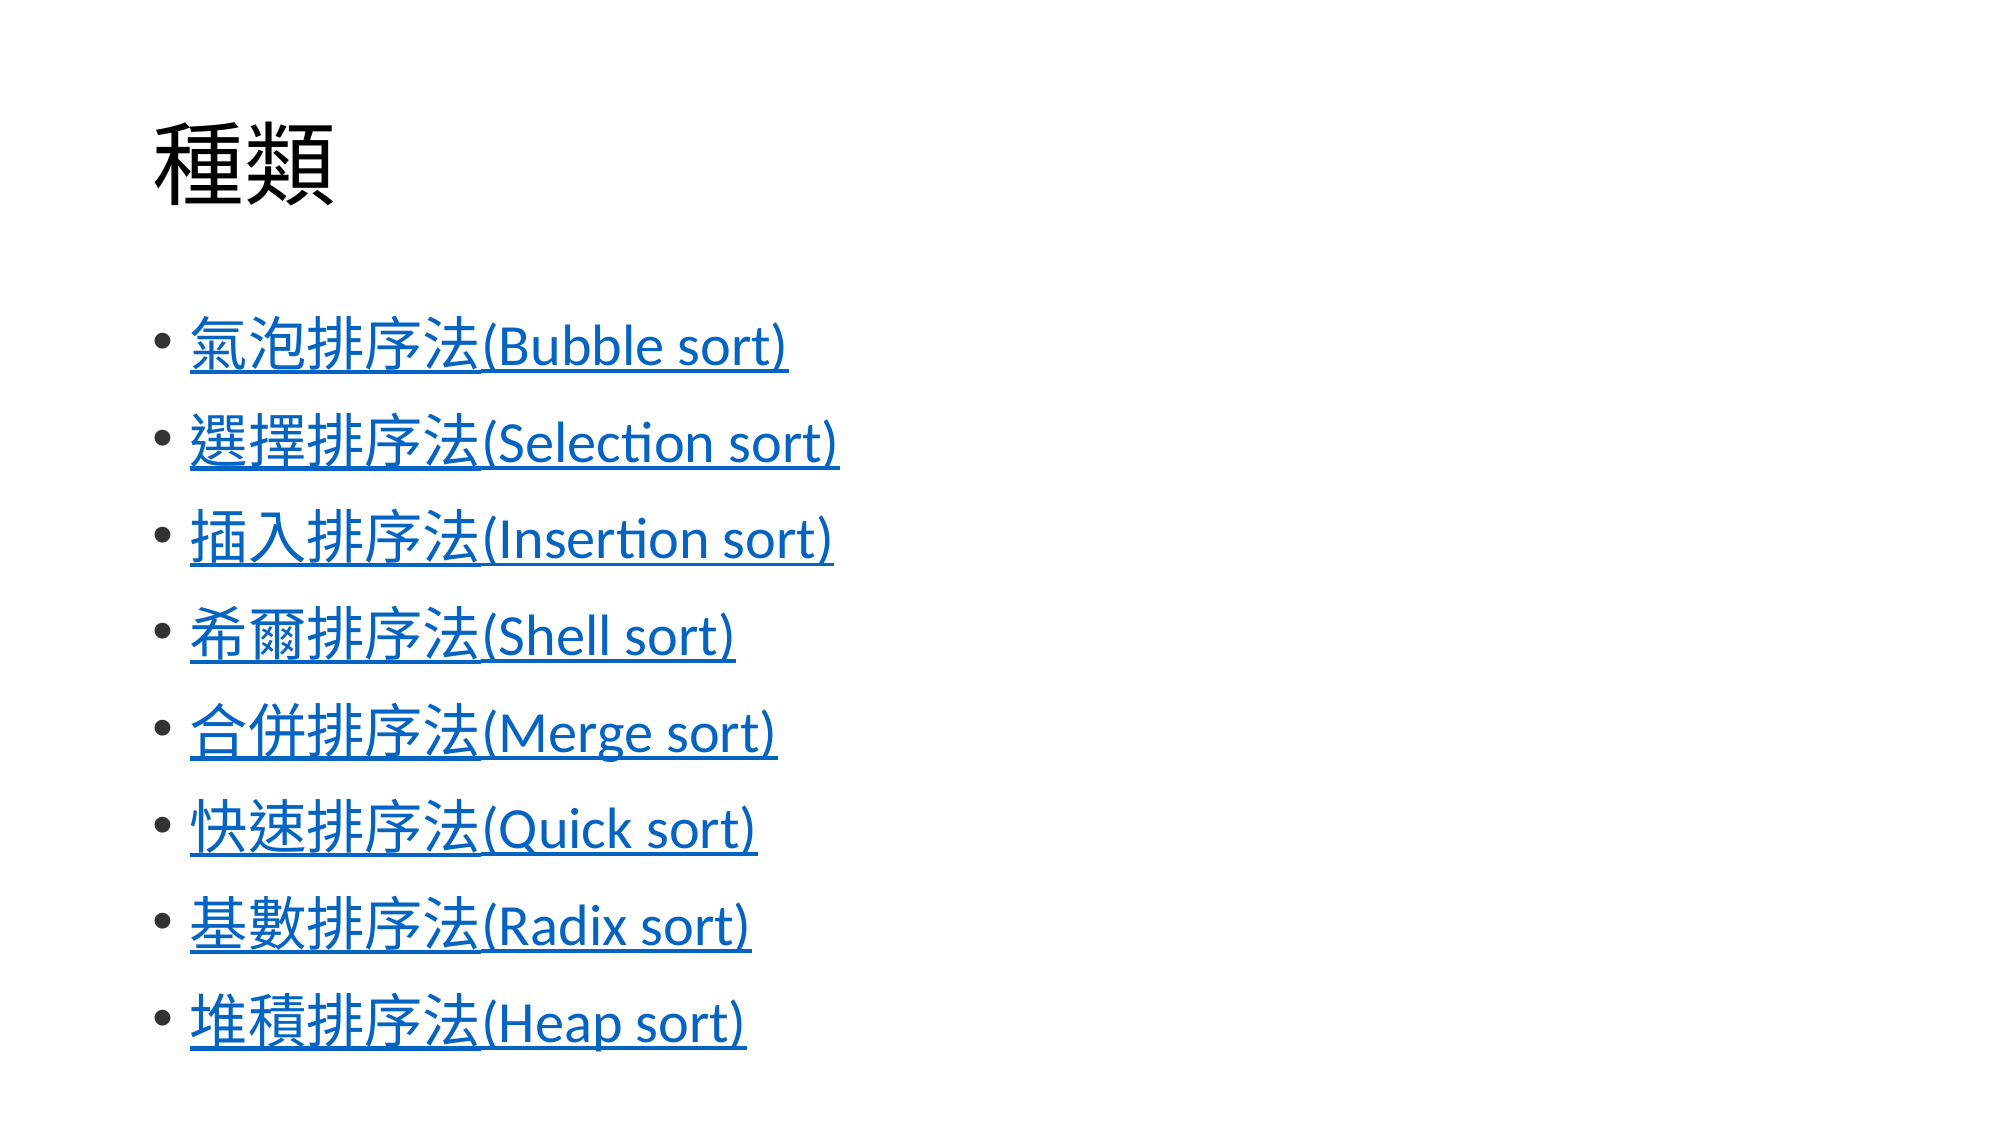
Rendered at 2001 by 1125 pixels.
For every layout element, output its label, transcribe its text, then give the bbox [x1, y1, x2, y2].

list 氣泡排序法(Bubble sort) 選擇排序法(Selection sort) 插入排序法(Insertion sort) 希爾排序法(Shell sort) 合併排序法(Merge sort) 快速排序法(Quick sort) 基數排序法(Radix sort) 堆積排序法(Heap sort) [137, 299, 1863, 1014]
title 種類 [137, 59, 1863, 278]
